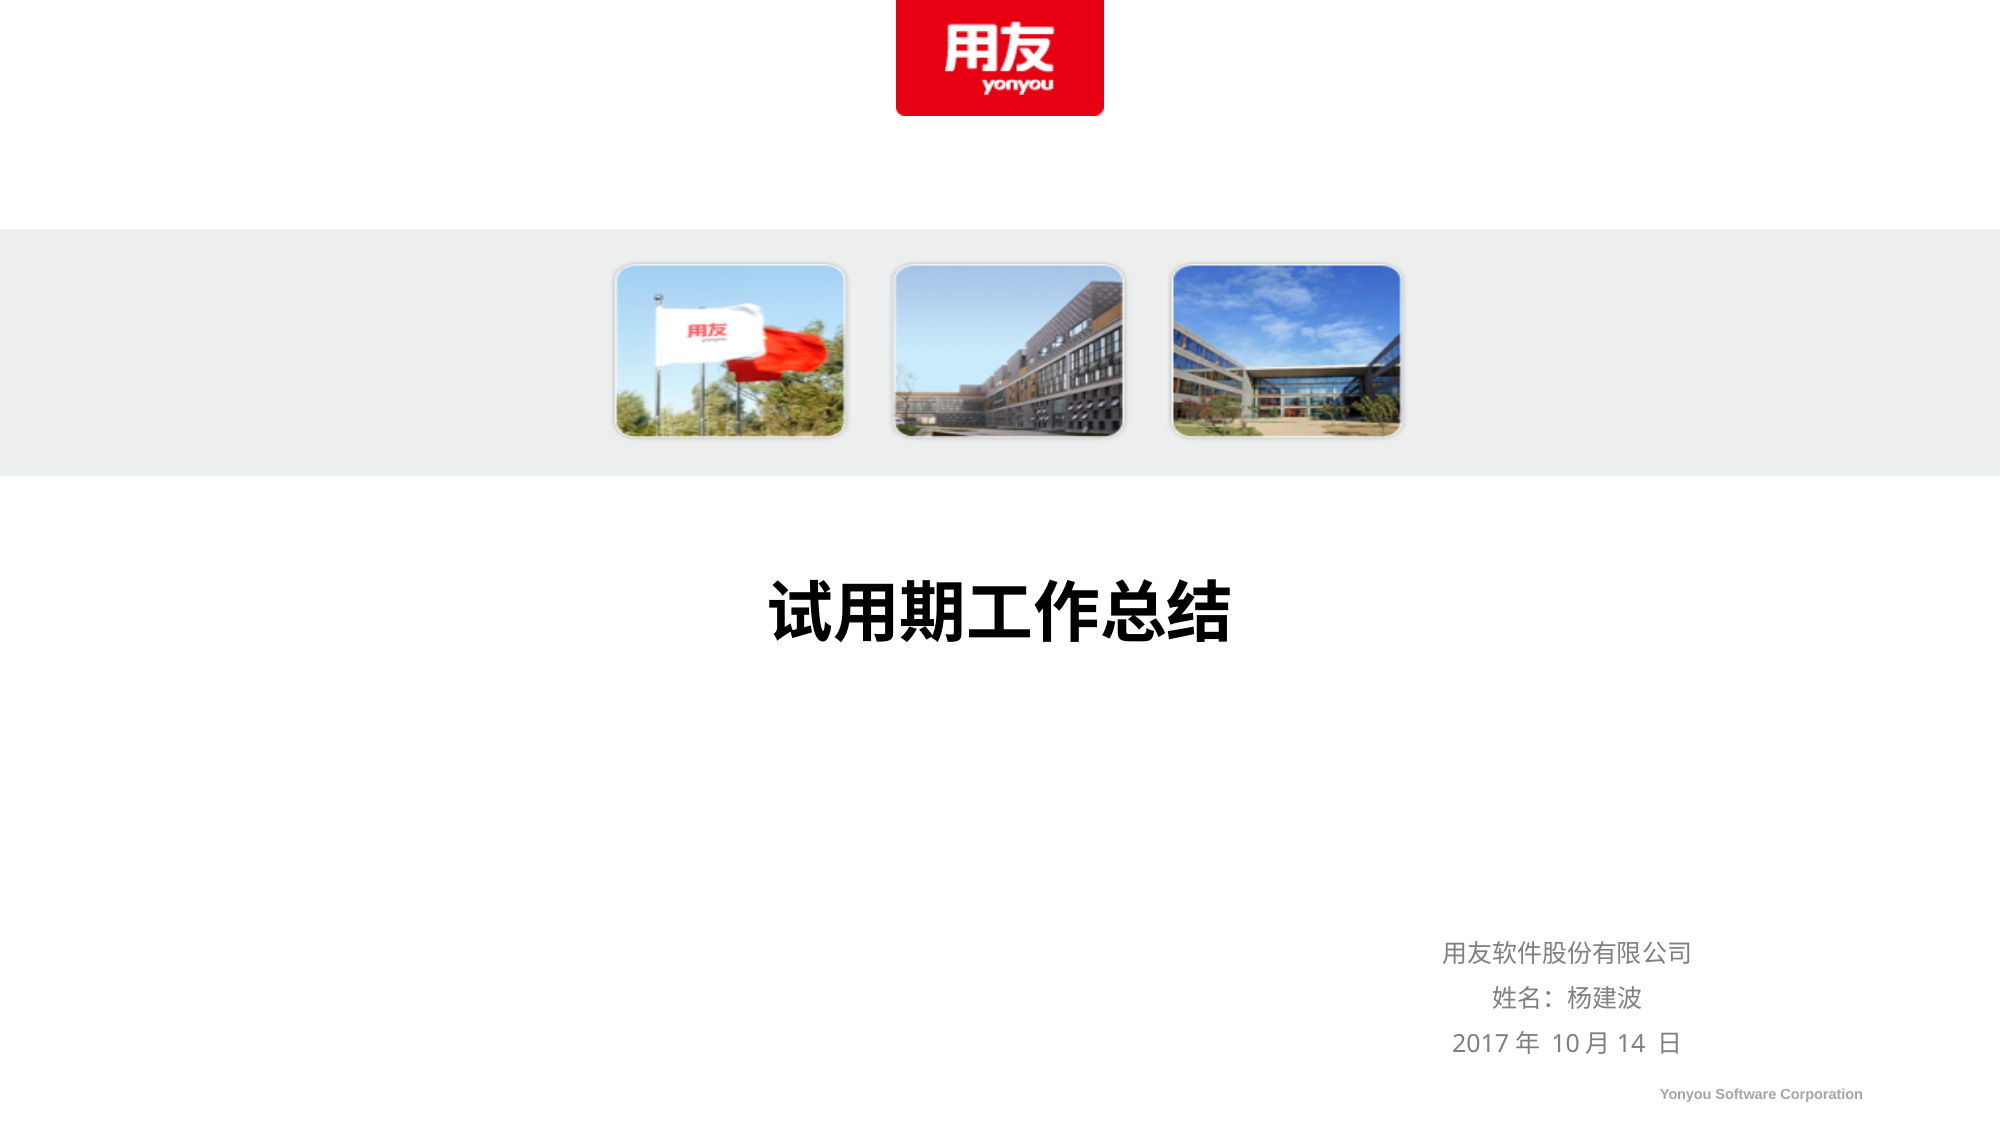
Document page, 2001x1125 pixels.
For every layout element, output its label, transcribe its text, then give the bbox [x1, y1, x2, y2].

title 试用期工作总结 [99, 549, 1900, 680]
text_box 用友软件股份有限公司 姓名：杨建波 2017年 10月14 日 [1427, 915, 1708, 1065]
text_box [896, 0, 1104, 116]
picture [0, 229, 2000, 476]
